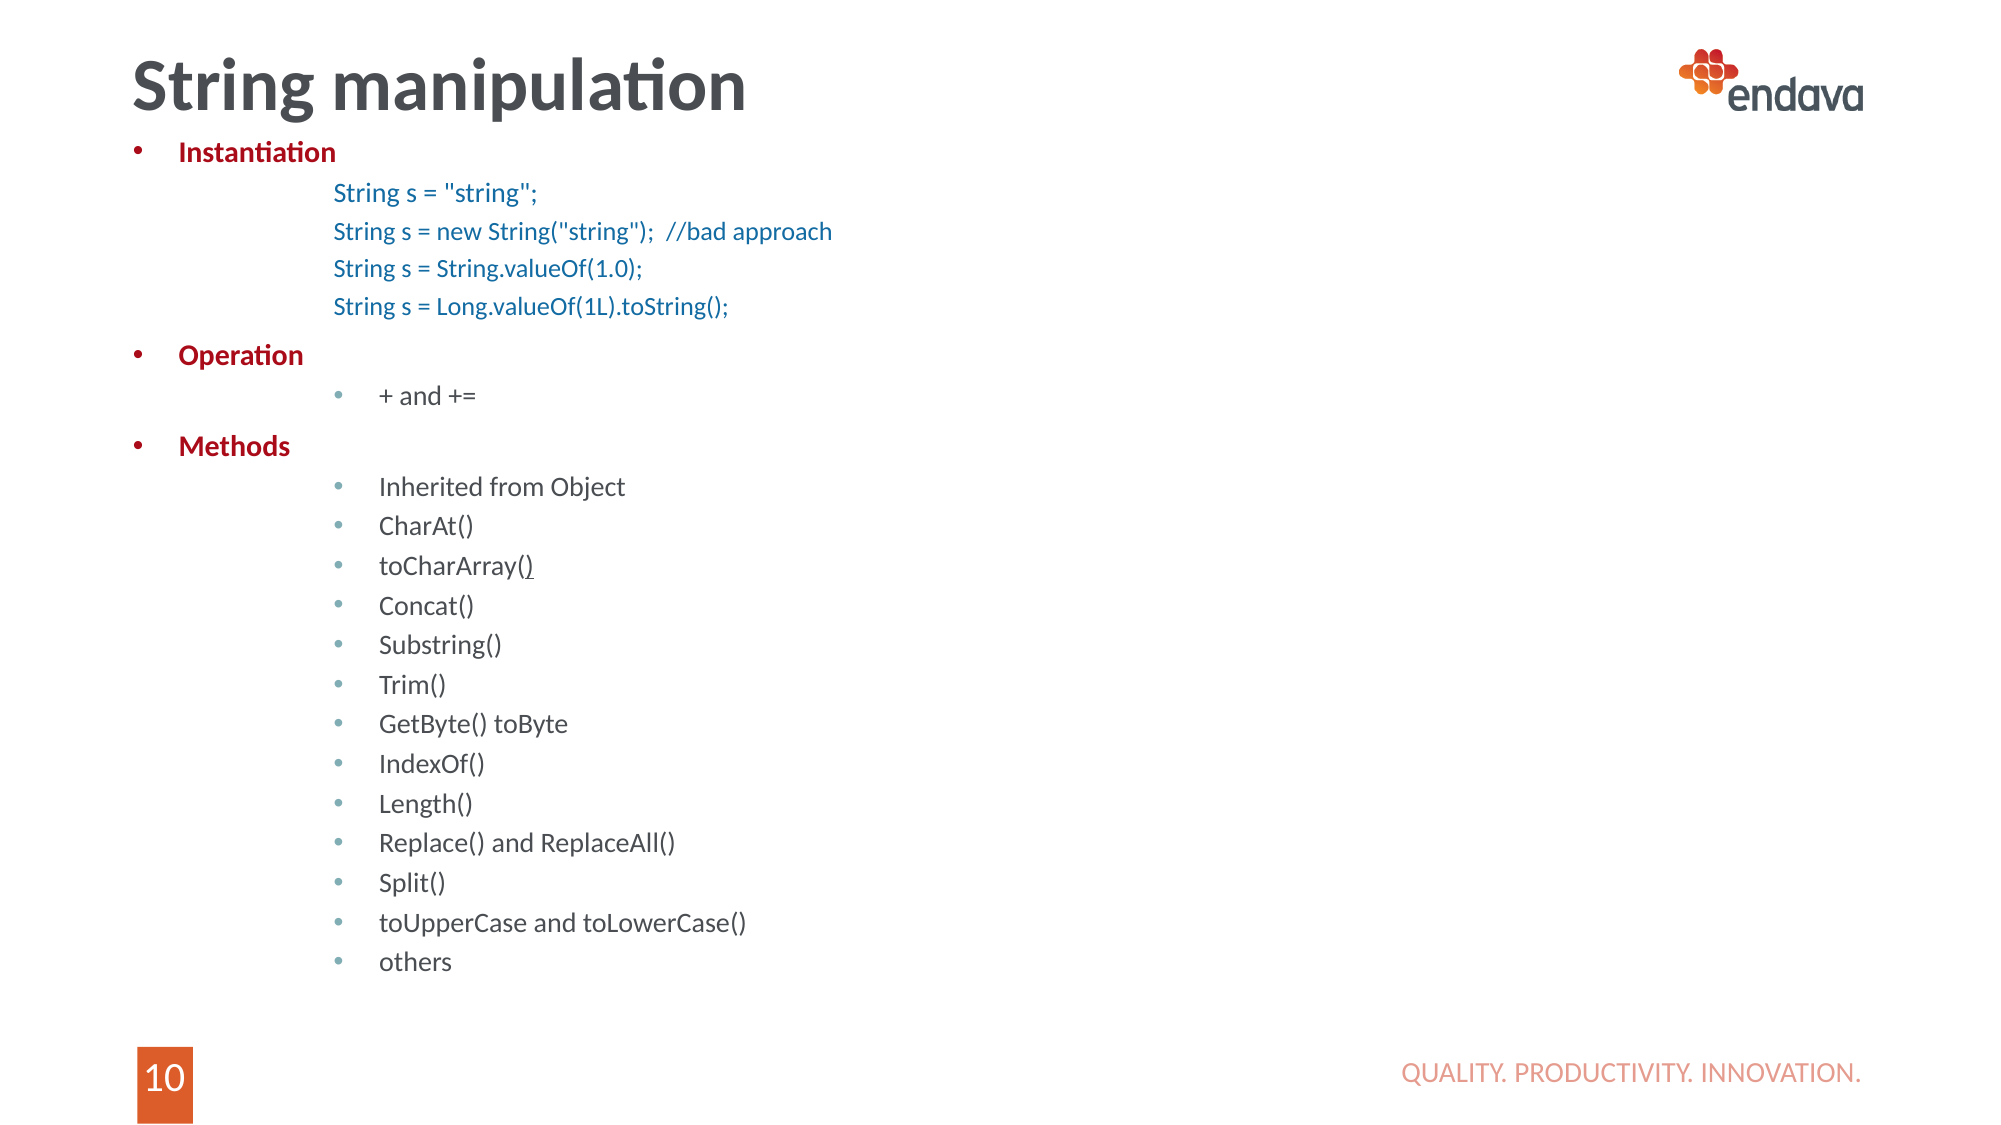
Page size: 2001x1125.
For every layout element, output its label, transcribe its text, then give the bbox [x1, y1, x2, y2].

title String manipulation [132, 38, 1530, 128]
list Instantiation String s = "string"; String s = new String("string"); //bad approach String s = String.valueOf(1.0); String s = Long.valueOf(1L).toString(); Operation + and += Methods Inherited from Object CharAt() toCharArray() Concat() Substring() Trim() GetByte() toByte IndexOf() Length() Replace() and ReplaceAll() Split() toUpperCase and toLowerCase() others [132, 128, 1863, 987]
slide_number QUALITY. PRODUCTIVITY. INNOVATION. [1252, 1040, 1863, 1101]
picture [1679, 49, 1863, 111]
